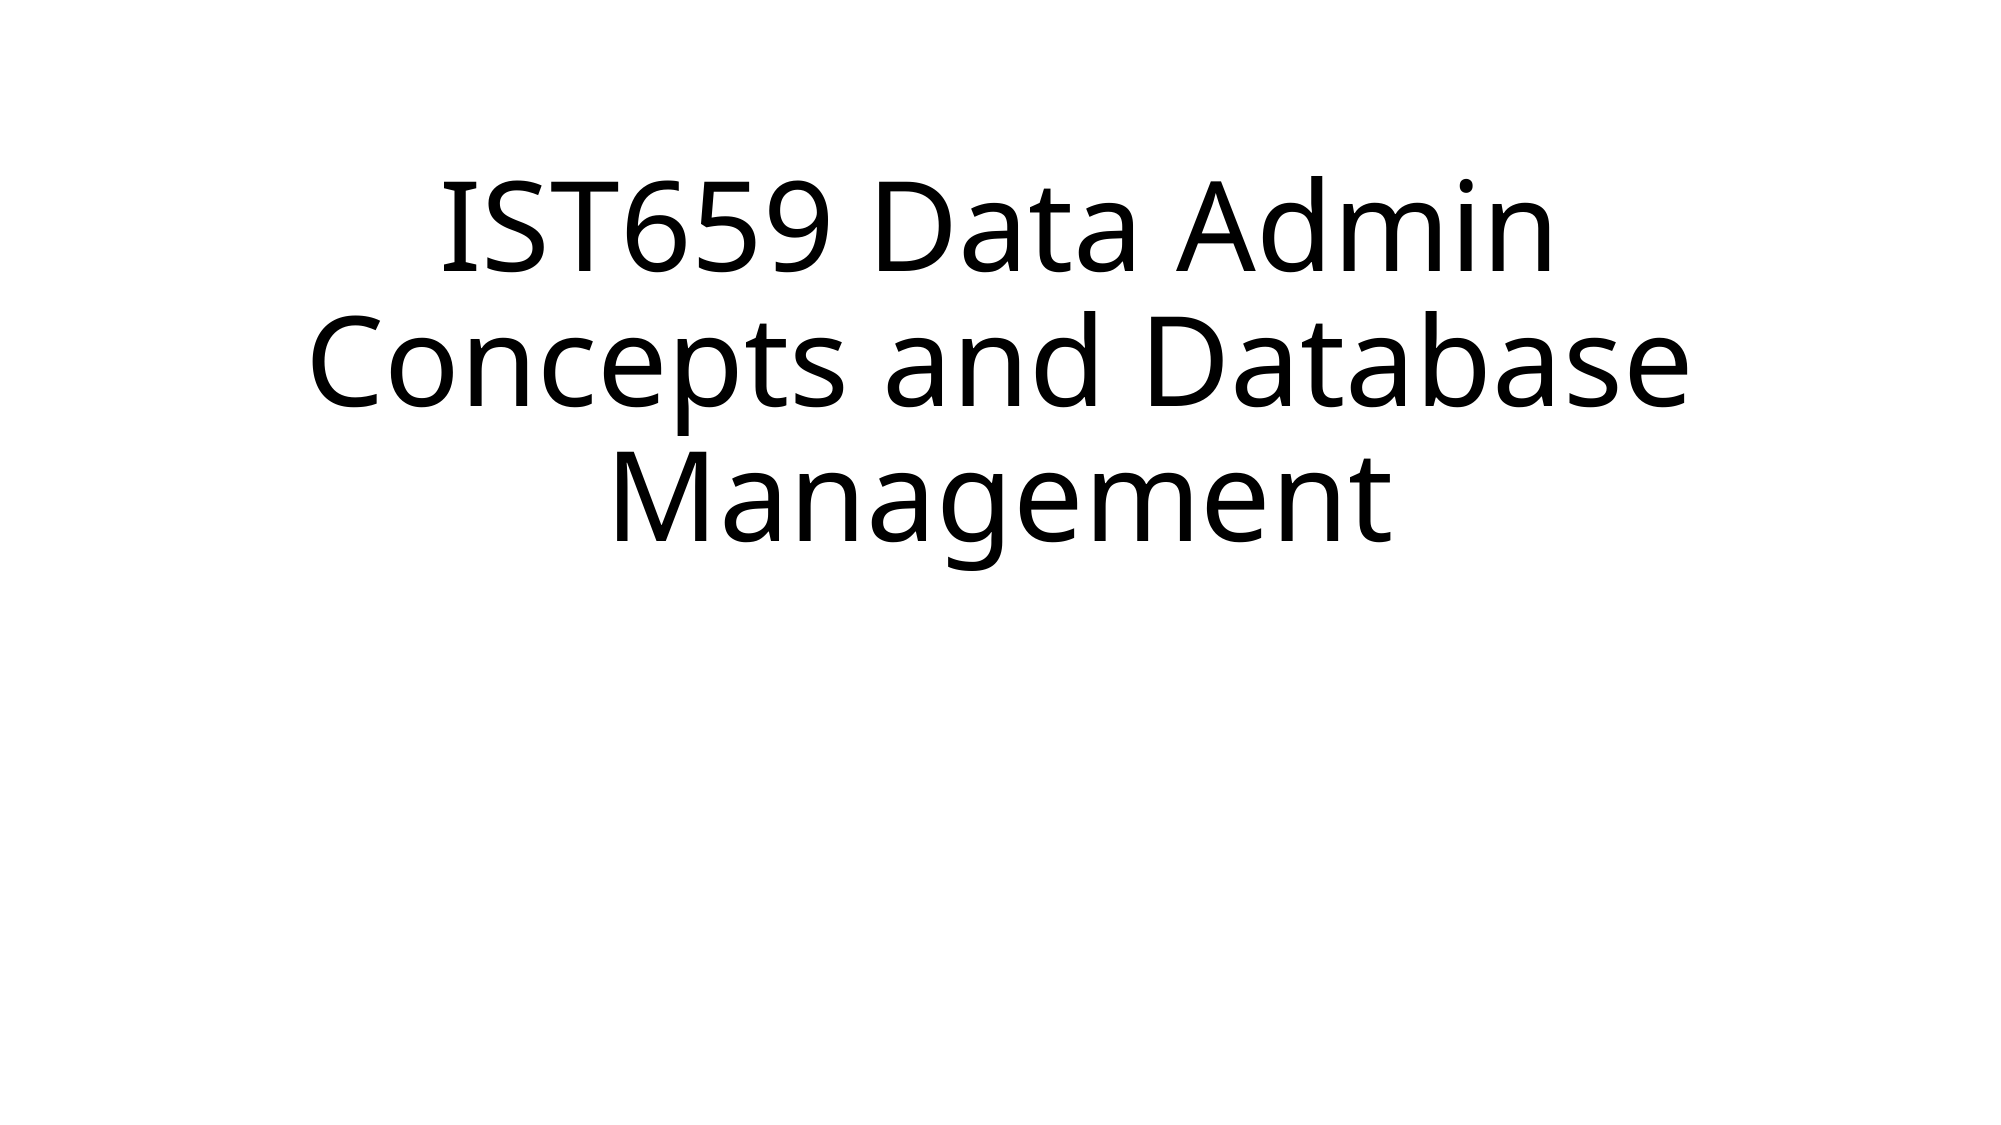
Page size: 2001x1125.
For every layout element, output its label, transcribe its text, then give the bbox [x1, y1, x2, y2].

title IST659 Data Admin Concepts and Database Management [249, 184, 1750, 576]
